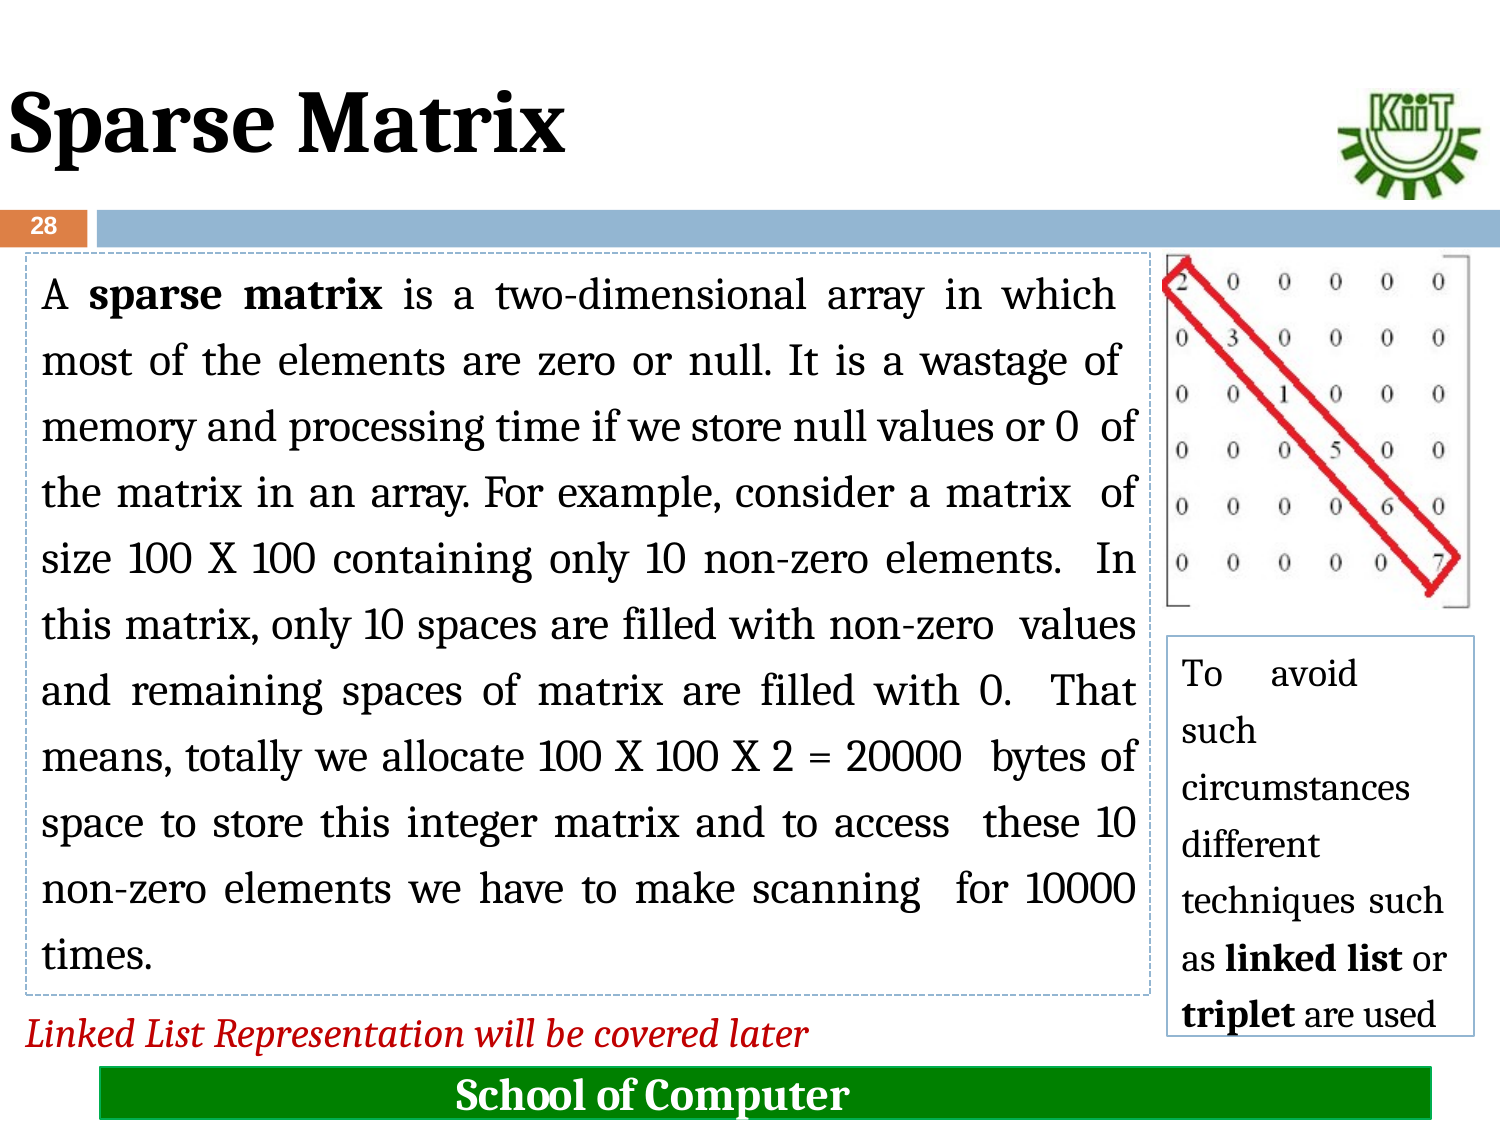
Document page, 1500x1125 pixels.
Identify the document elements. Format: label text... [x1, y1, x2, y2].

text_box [98, 1065, 1433, 1121]
title Sparse Matrix [8, 60, 583, 251]
picture [1162, 249, 1473, 610]
text_box A sparse matrix is a two-dimensional array in which most of the elements are zero or null. It is a wastage of memory and processing time if we store null values or 0 of the matrix in an array. For example, consider a matrix of size 100 X 100 containing only 10 non-zero elements. In this matrix, only 10 spaces are filled with non-zero values and remaining spaces of matrix are filled with 0. That means, totally we allocate 100 X 100 X 2 = 20000 bytes of space to store this integer matrix and to access these 10 non-zero elements we have to make scanning for 10000 times. [39, 250, 1138, 979]
text_box [26, 252, 1150, 995]
text_box To avoid such circumstances different techniques such as linked list or triplet are used [1166, 636, 1474, 1036]
picture [1337, 87, 1490, 201]
text_box 28 [28, 207, 59, 240]
text_box Linked List Representation will be covered later [22, 1003, 845, 1056]
